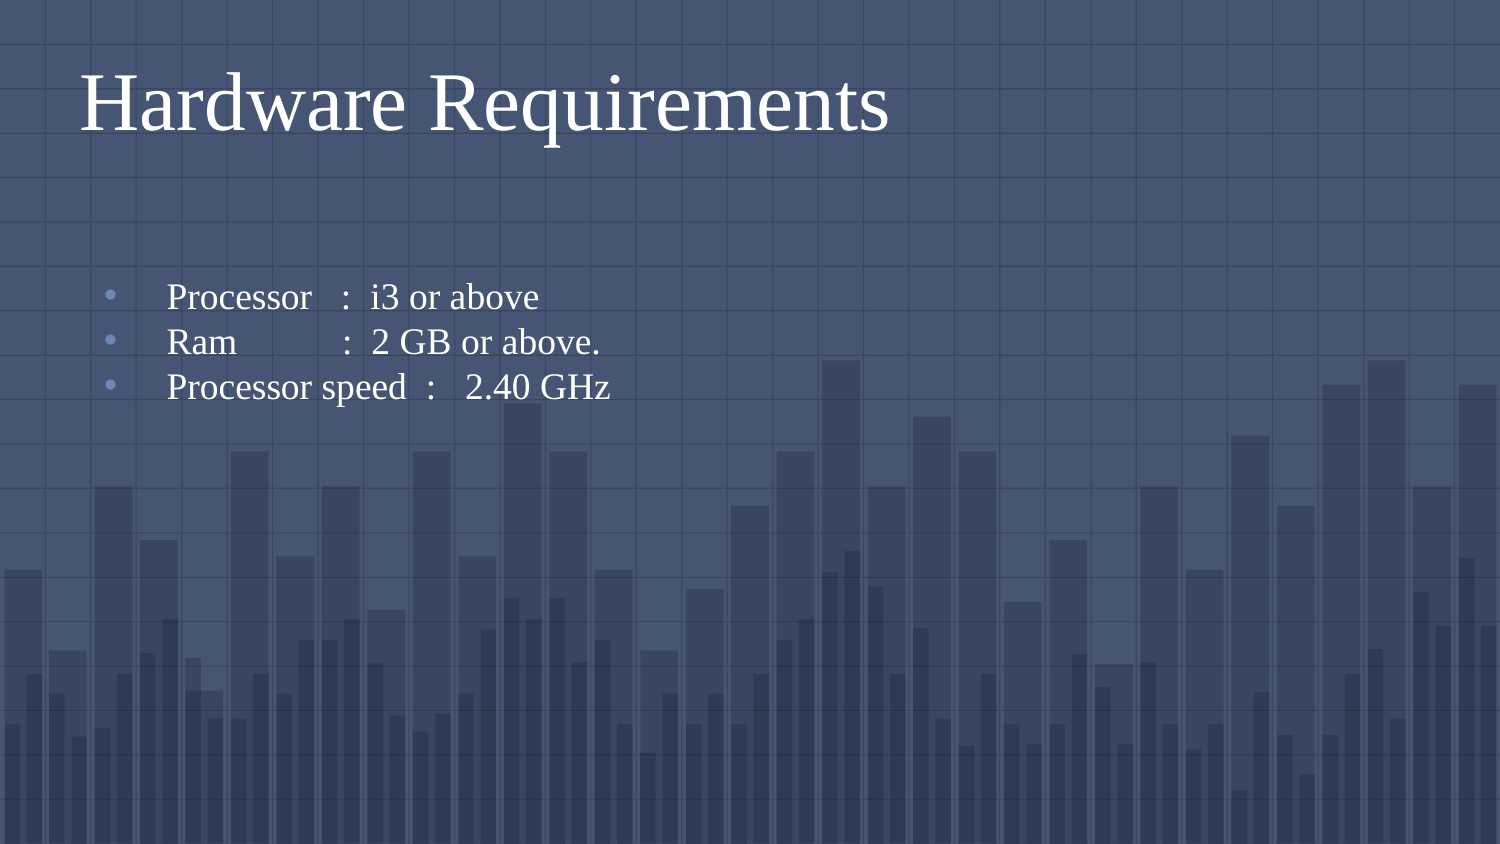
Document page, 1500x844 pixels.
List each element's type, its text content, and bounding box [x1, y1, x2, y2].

subtitle Processor : i3 or above Ram : 2 GB or above. Processor speed : 2.40 GHz [76, 256, 1352, 386]
title Hardware Requirements [64, 32, 1340, 223]
